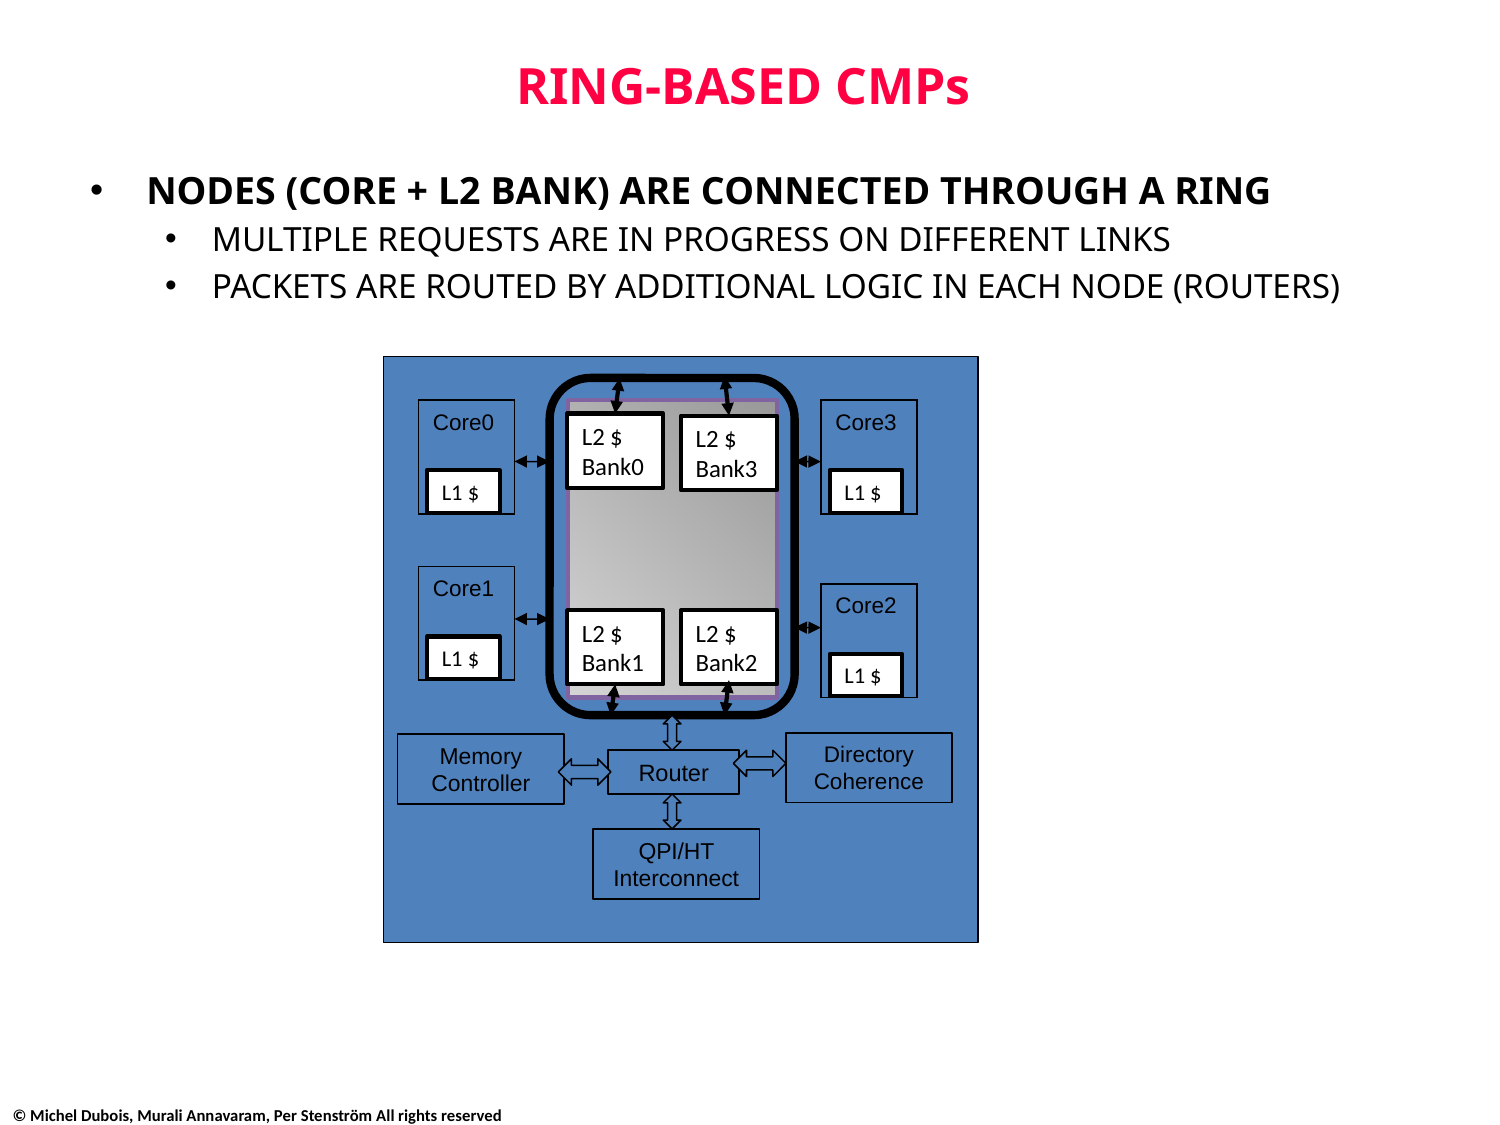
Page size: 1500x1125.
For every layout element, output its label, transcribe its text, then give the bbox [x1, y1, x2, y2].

title RING-BASED CMPs [74, 9, 1426, 159]
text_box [383, 356, 979, 943]
list NODES (CORE + L2 BANK) ARE CONNECTED THROUGH A RING MULTIPLE REQUESTS ARE IN PROGRESS ON DIFFERENT LINKS PACKETS ARE ROUTED BY ADDITIONAL LOGIC IN EACH NODE (ROUTERS) [74, 159, 1426, 1043]
